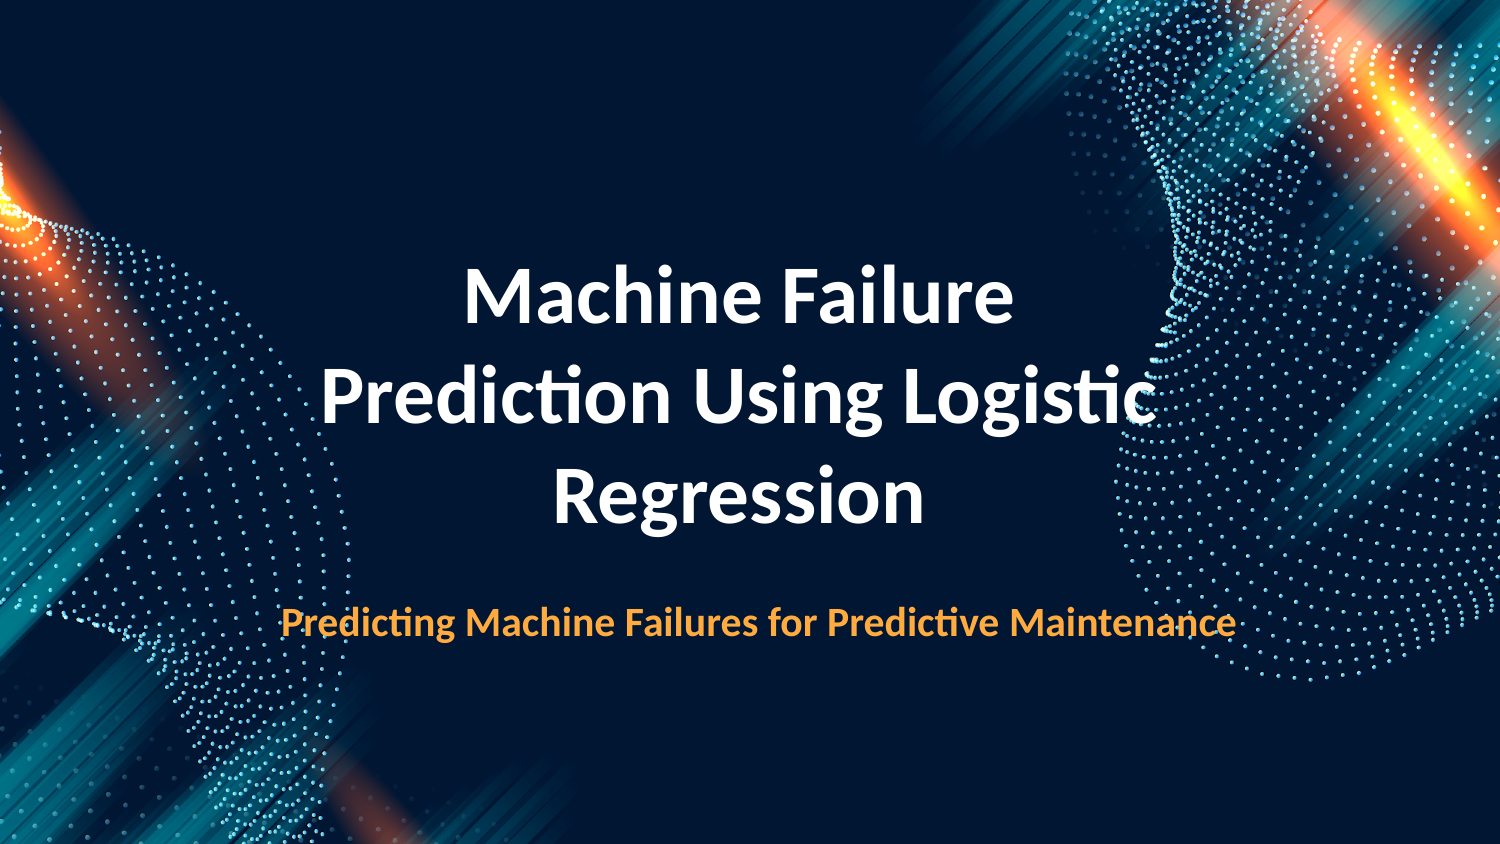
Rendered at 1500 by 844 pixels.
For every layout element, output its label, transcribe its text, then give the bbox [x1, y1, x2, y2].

text_box Machine Failure Prediction Using Logistic Regression [289, 232, 1190, 548]
text_box Predicting Machine Failures for Predictive Maintenance [159, 587, 1360, 653]
